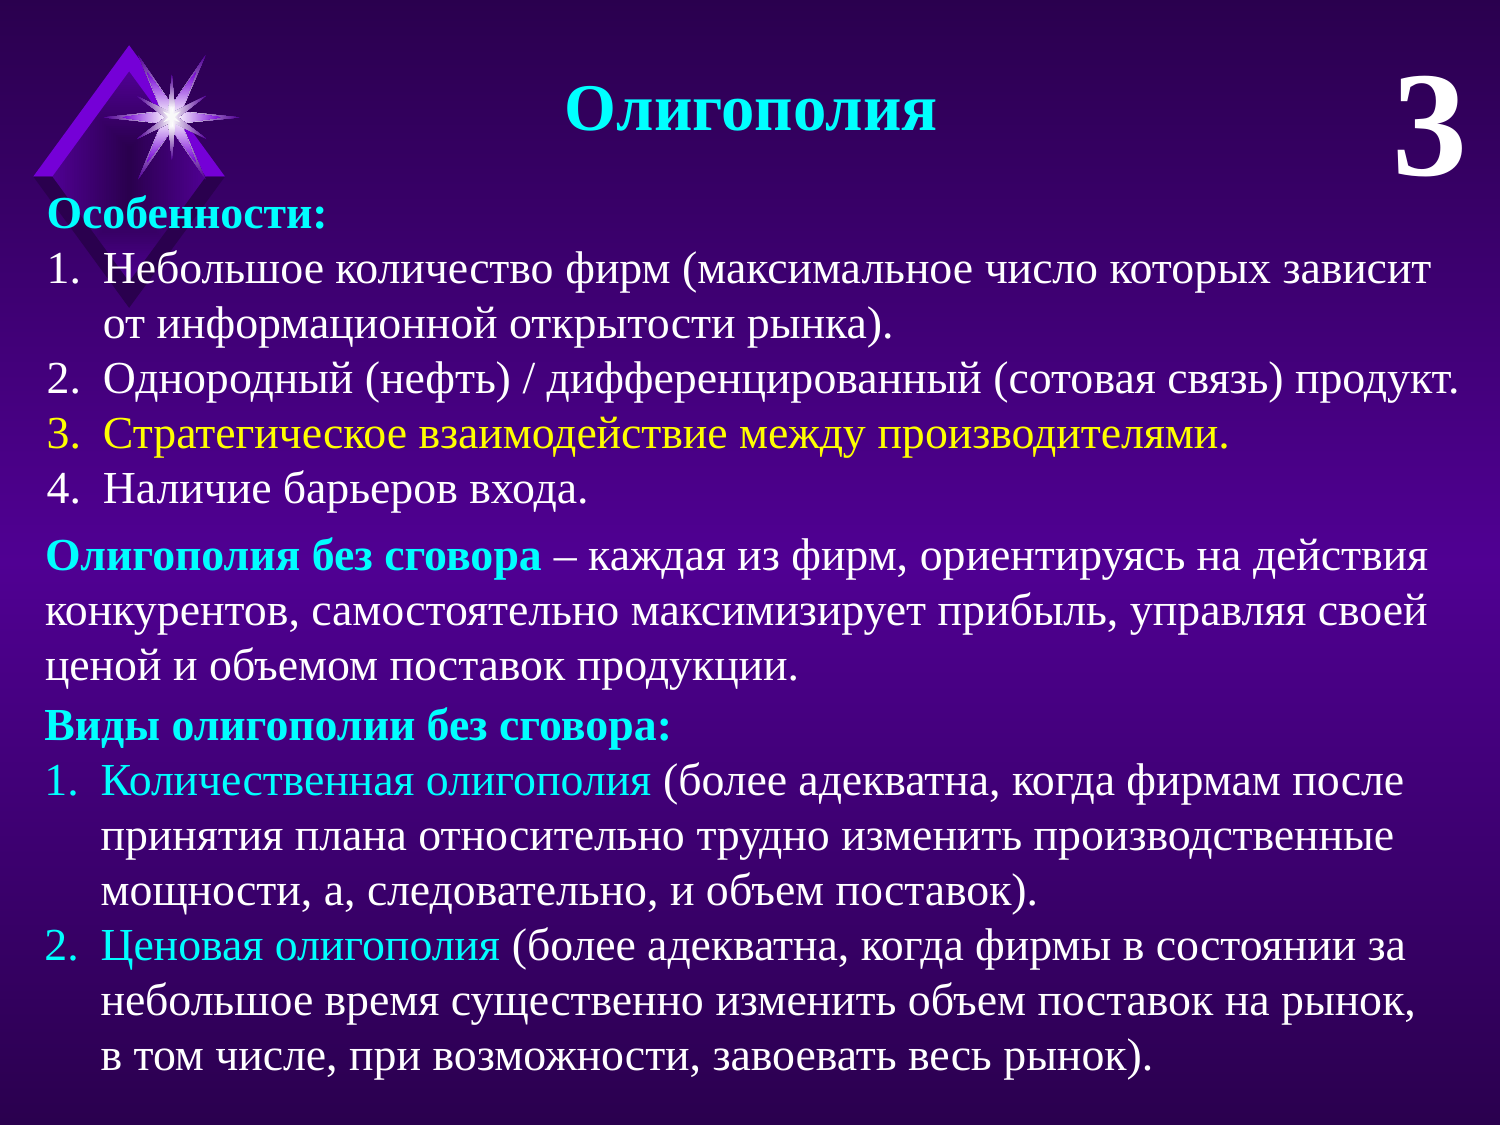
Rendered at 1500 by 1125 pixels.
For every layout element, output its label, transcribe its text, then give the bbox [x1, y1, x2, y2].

text_box Олигополия без сговора – каждая из фирм, ориентируясь на действия конкурентов, самостоятельно максимизирует прибыль, управляя своей ценой и объемом поставок продукции. [30, 517, 1448, 697]
text_box 3 [1293, 17, 1482, 175]
text_box Особенности: Небольшое количество фирм (максимальное число которых зависит от информационной открытости рынка). Однородный (нефть) / дифференцированный (сотовая связь) продукт. Стратегическое взаимодействие между производителями. Наличие барьеров входа. [31, 175, 1482, 520]
text_box Виды олигополии без сговора: Количественная олигополия (более адекватна, когда фирмам после принятия плана относительно трудно изменить производственные мощности, а, следовательно, и объем поставок). Ценовая олигополия (более адекватна, когда фирмы в состоянии за небольшое время существенно изменить объем поставок на рынок, в том числе, при возможности, завоевать весь рынок). [29, 687, 1446, 1087]
text_box Олигополия [29, 56, 1293, 152]
